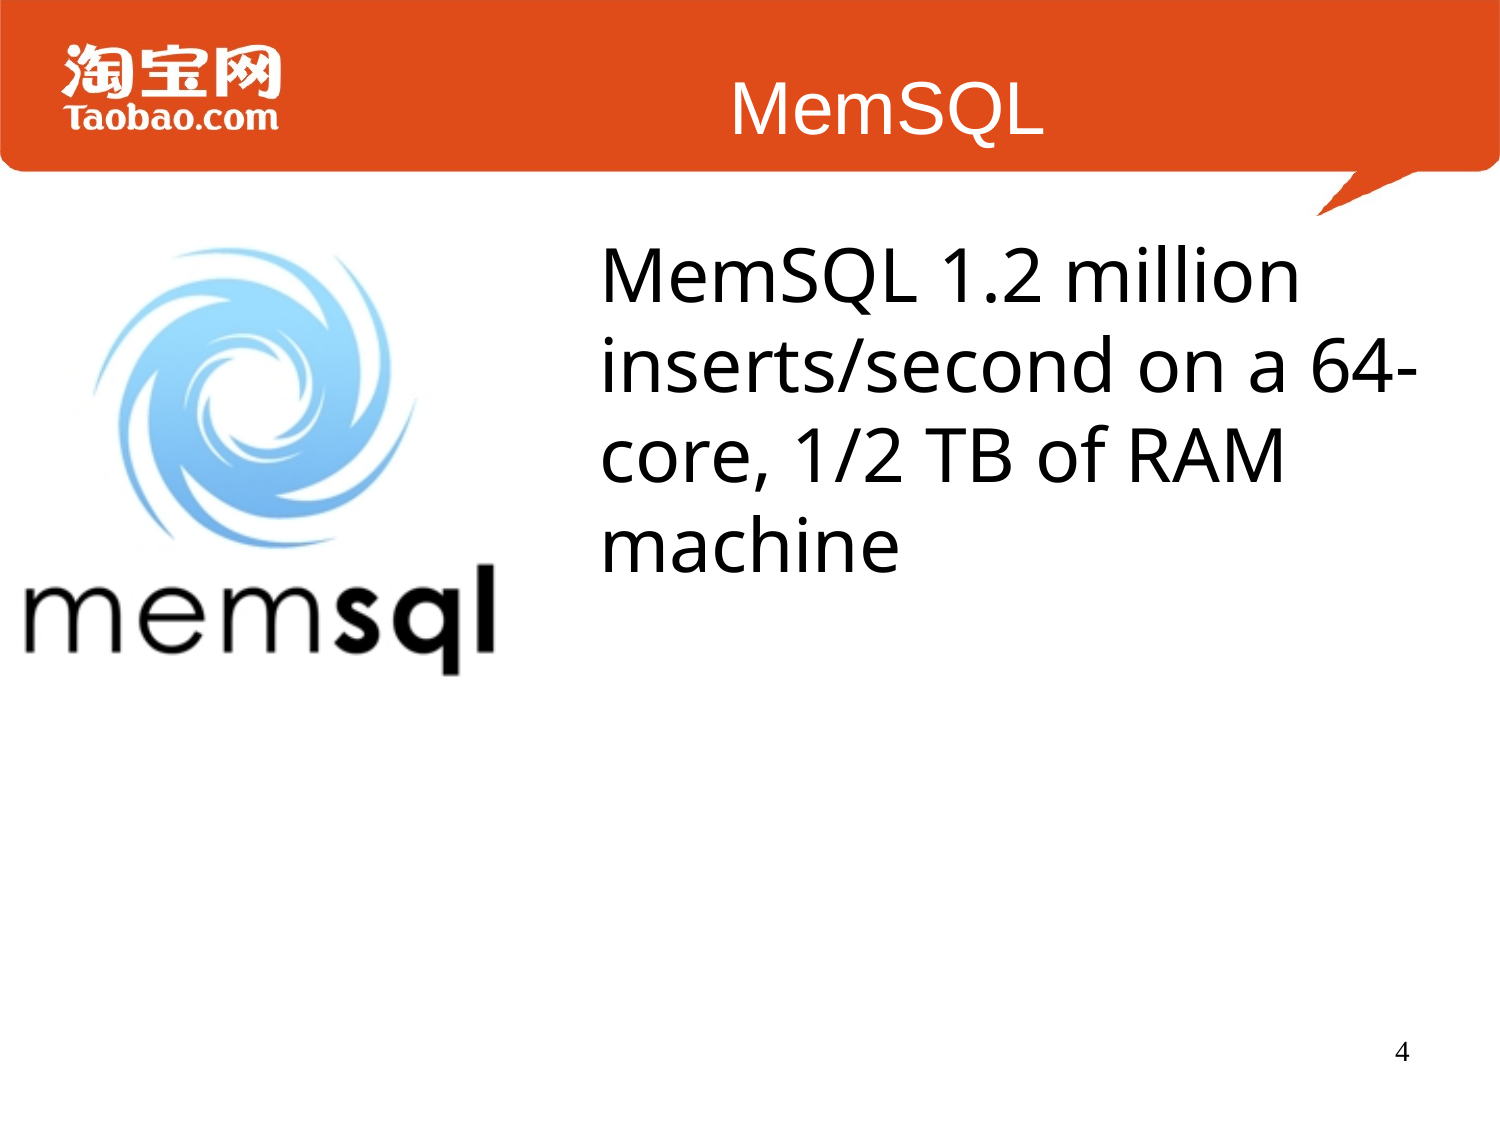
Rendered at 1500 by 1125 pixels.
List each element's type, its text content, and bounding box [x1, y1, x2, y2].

title MemSQL [351, 45, 1425, 164]
slide_number 4 [1074, 1024, 1426, 1103]
picture [0, 0, 1500, 216]
text_box MemSQL 1.2 million inserts/second on a 64-core, 1/2 TB of RAM machine [584, 219, 1459, 595]
picture [0, 219, 522, 683]
